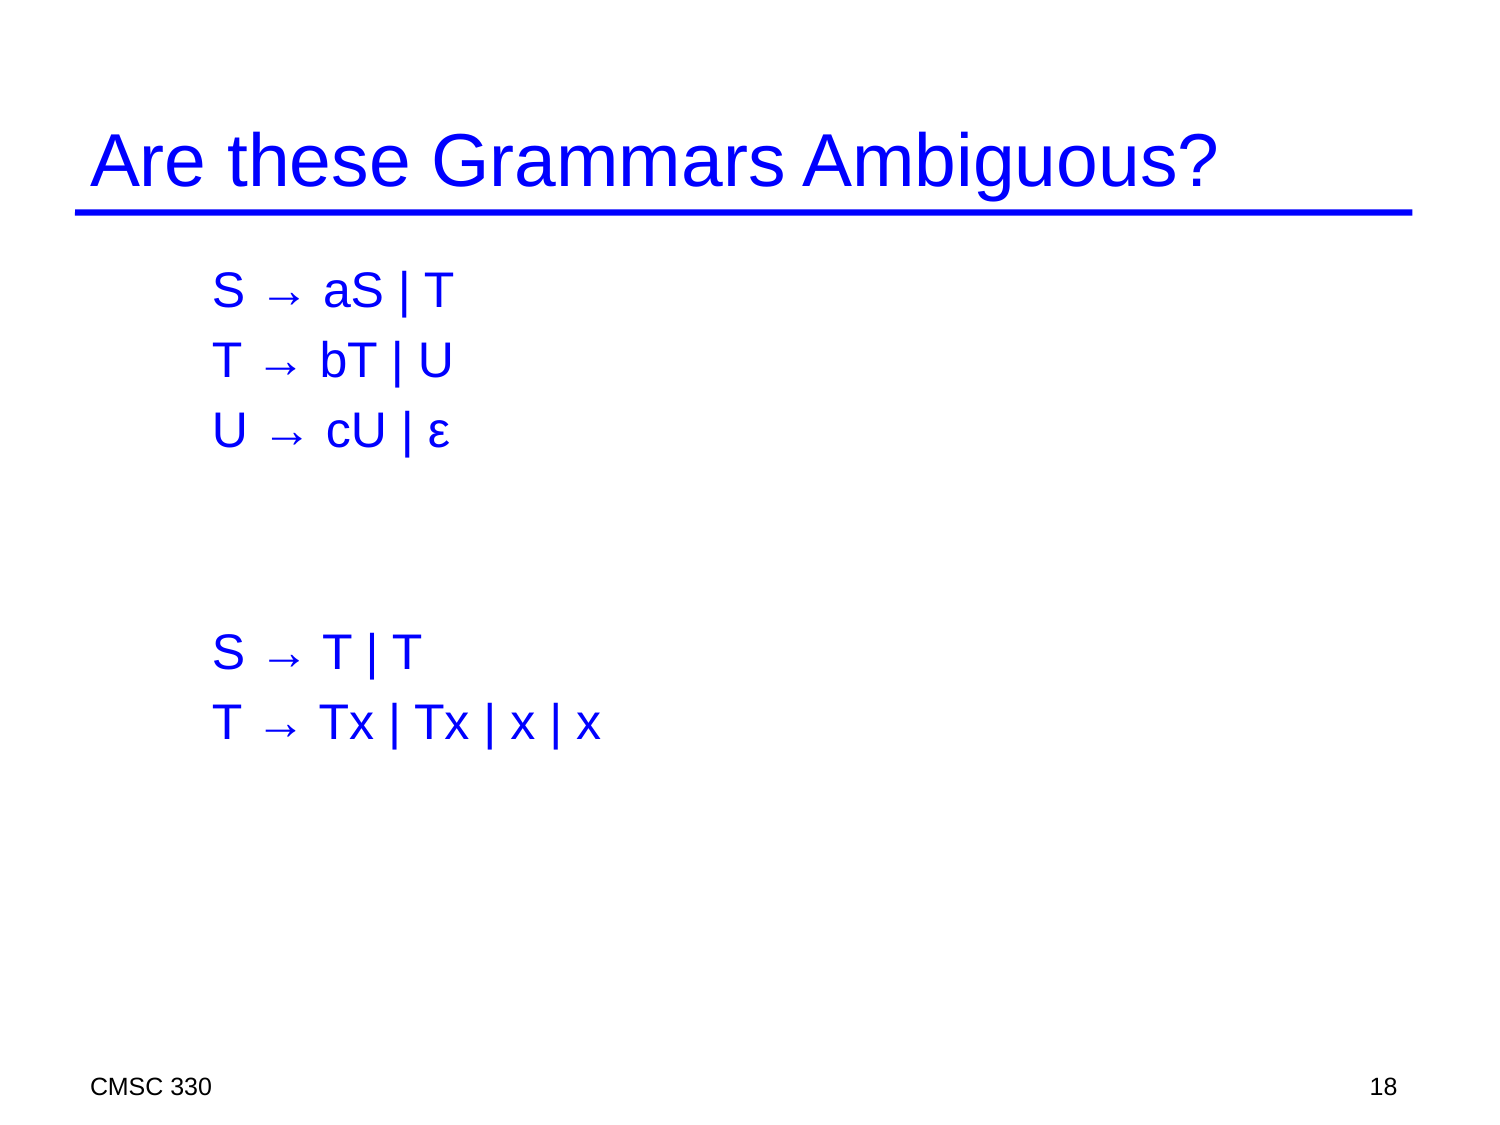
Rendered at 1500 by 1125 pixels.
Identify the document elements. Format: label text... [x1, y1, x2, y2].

title Are these Grammars Ambiguous? [74, 99, 1413, 213]
slide_number 18 [1099, 1062, 1413, 1101]
list S → aS | T T → bT | U U → cU | ε S → T | T T → Tx | Tx | x | x [74, 249, 1413, 1051]
footer CMSC 330 [74, 1062, 988, 1101]
